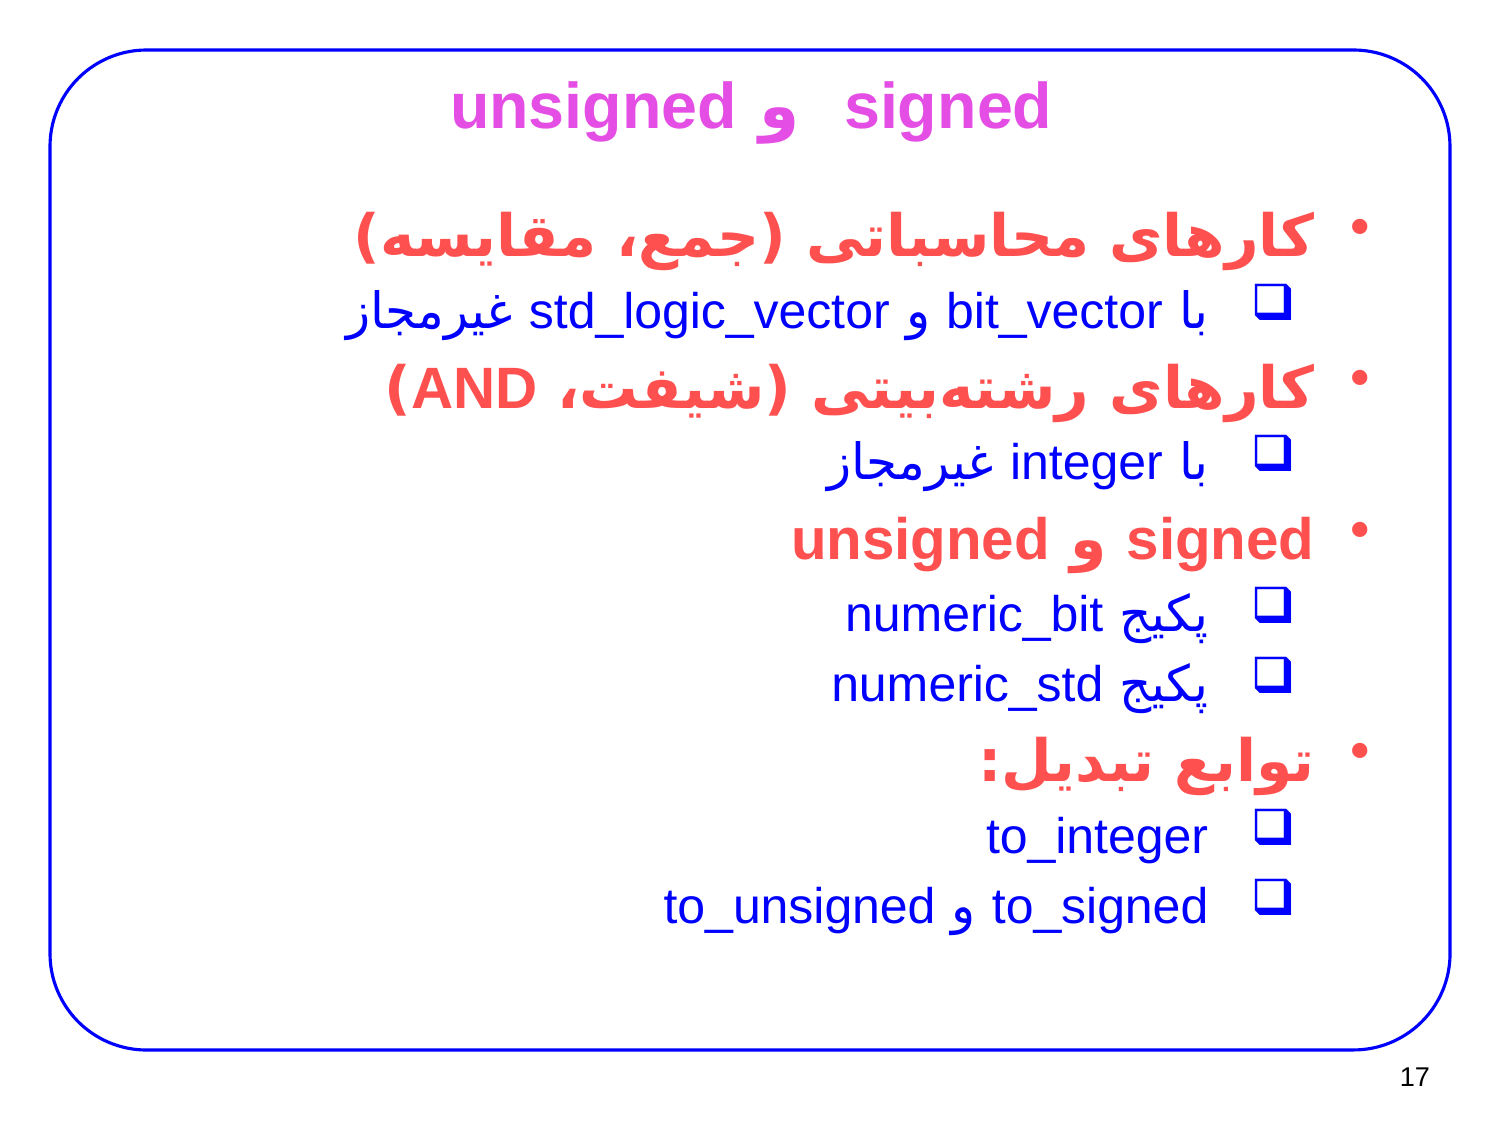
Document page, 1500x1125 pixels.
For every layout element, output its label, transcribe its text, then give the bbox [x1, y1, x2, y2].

slide_number 17 [1351, 1047, 1444, 1104]
title signed و unsigned [113, 66, 1389, 140]
list کارهای محاسباتی (جمع، مقایسه) با bit_vector و std_logic_vector غیرمجاز کارهای رشته‌بیتی (شیفت، AND) با integer غیرمجاز signed و unsigned پکیج numeric_bit پکیج numeric_std توابع تبدیل: to_integer to_signed و to_unsigned [112, 189, 1388, 953]
